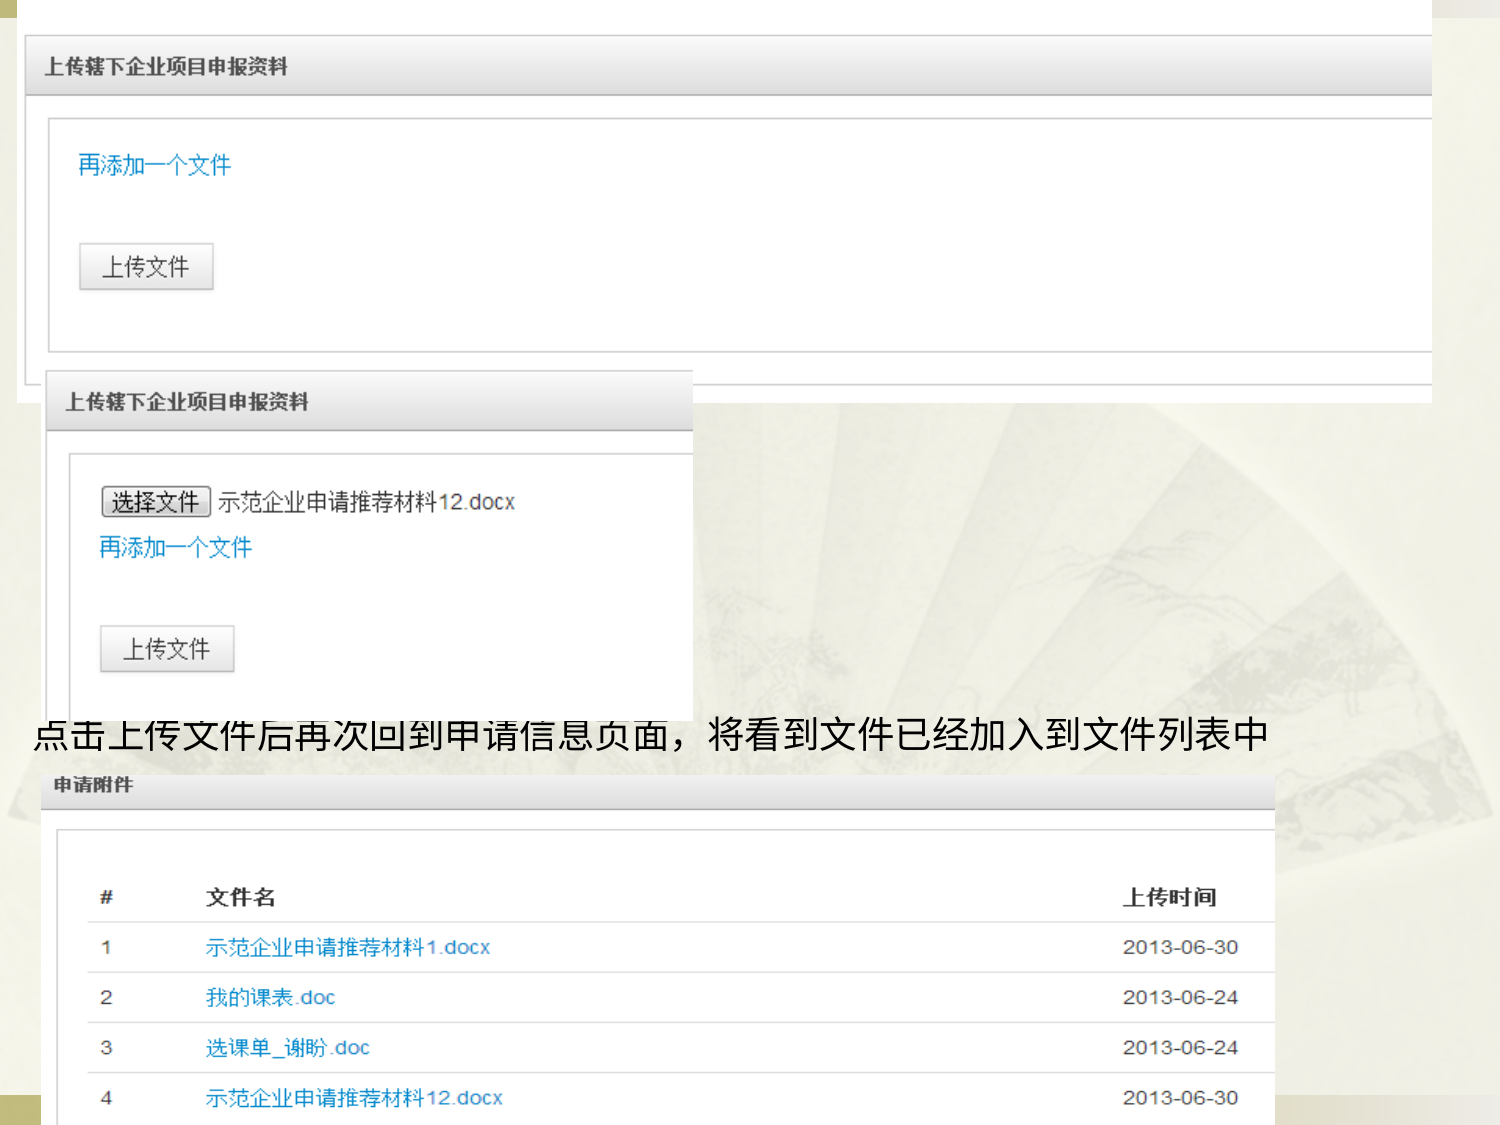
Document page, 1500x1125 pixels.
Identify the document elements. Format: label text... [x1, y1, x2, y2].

picture [40, 774, 1275, 1125]
text_box 点击上传文件后再次回到申请信息页面，将看到文件已经加入到文件列表中 [17, 704, 1365, 764]
picture [17, 0, 1433, 722]
